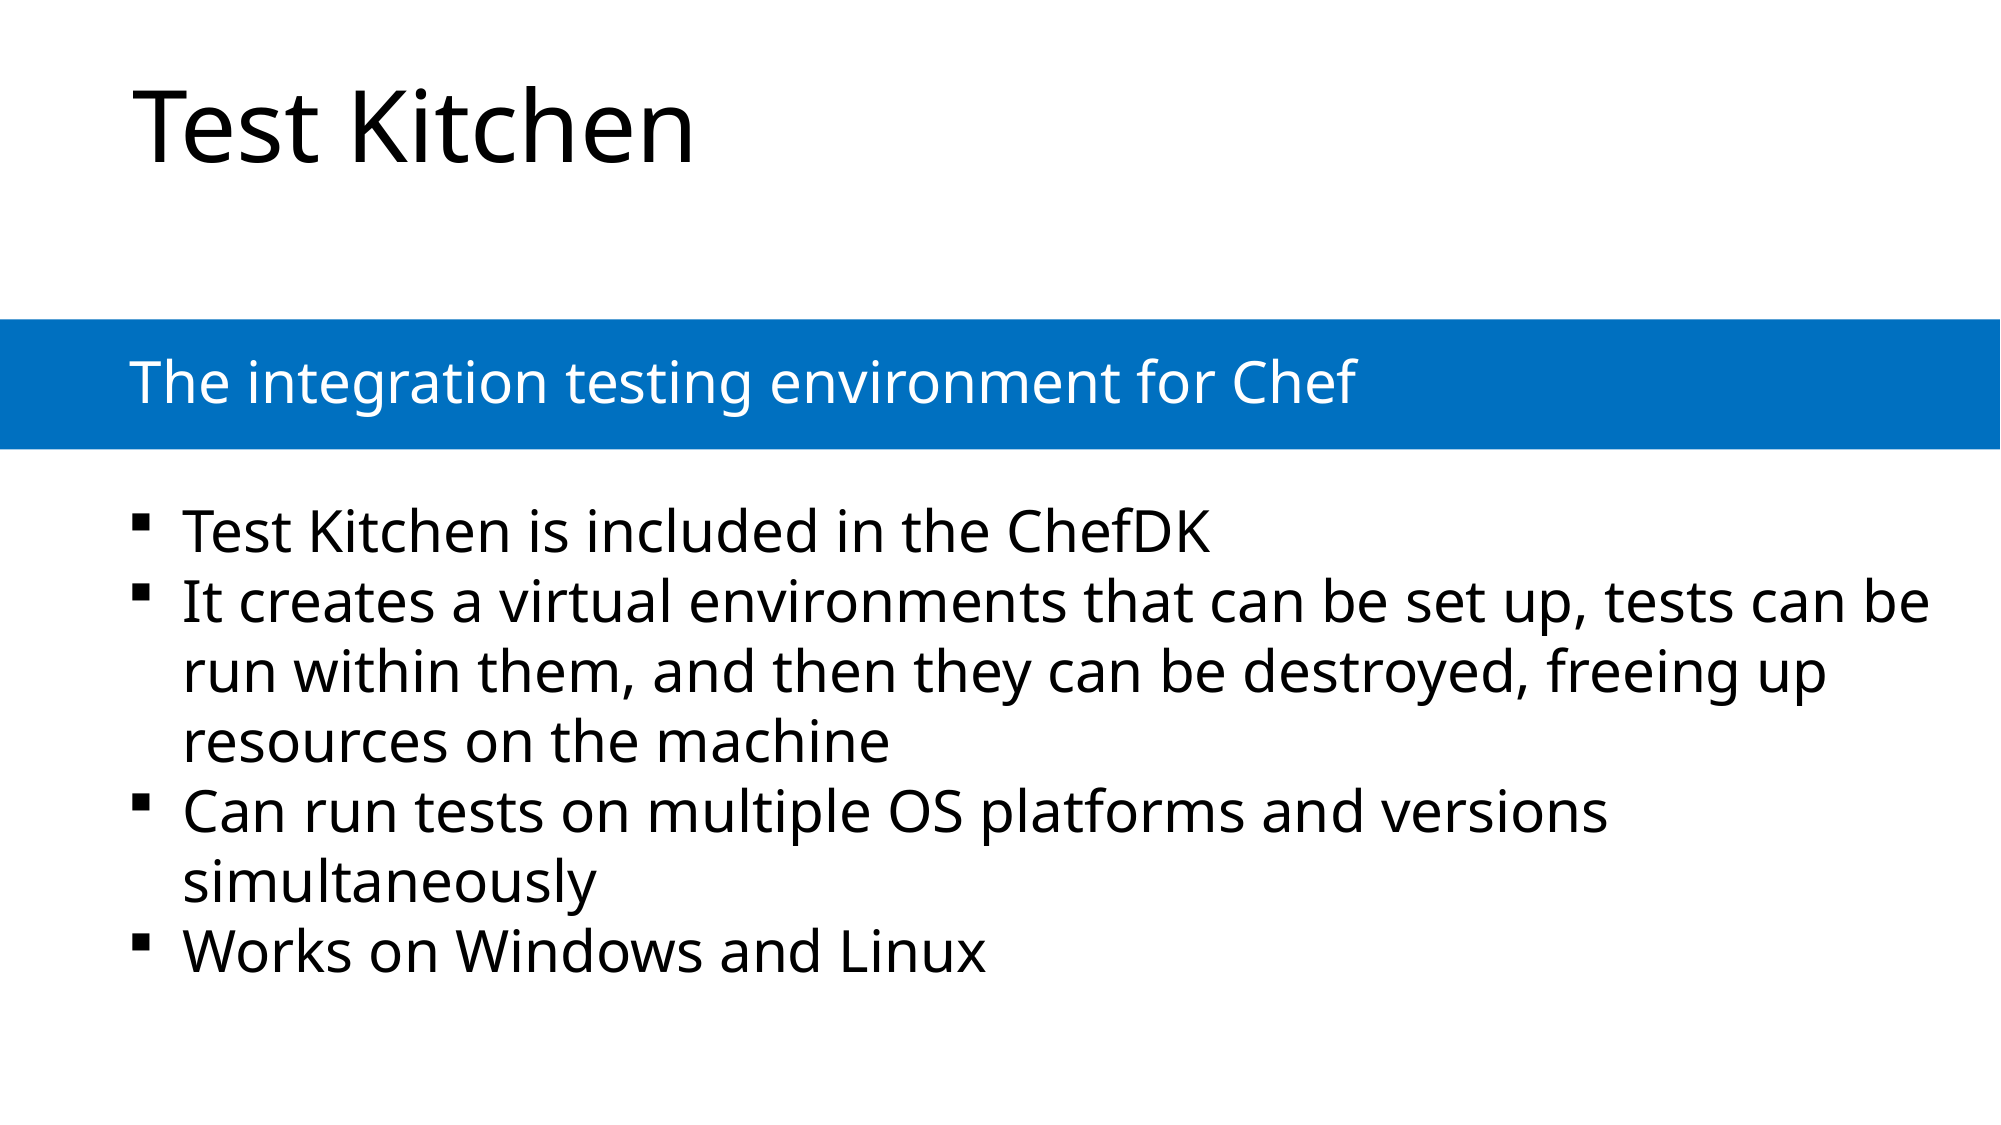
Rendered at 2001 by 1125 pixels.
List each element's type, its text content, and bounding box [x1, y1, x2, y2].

title Test Kitchen [117, 21, 1843, 240]
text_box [0, 319, 2000, 450]
text_box Test Kitchen is included in the ChefDK It creates a virtual environments that can be set up, tests can be run within them, and then they can be destroyed, freeing up resources on the machine Can run tests on multiple OS platforms and versions simultaneously Works on Windows and Linux [0, 450, 2000, 1030]
